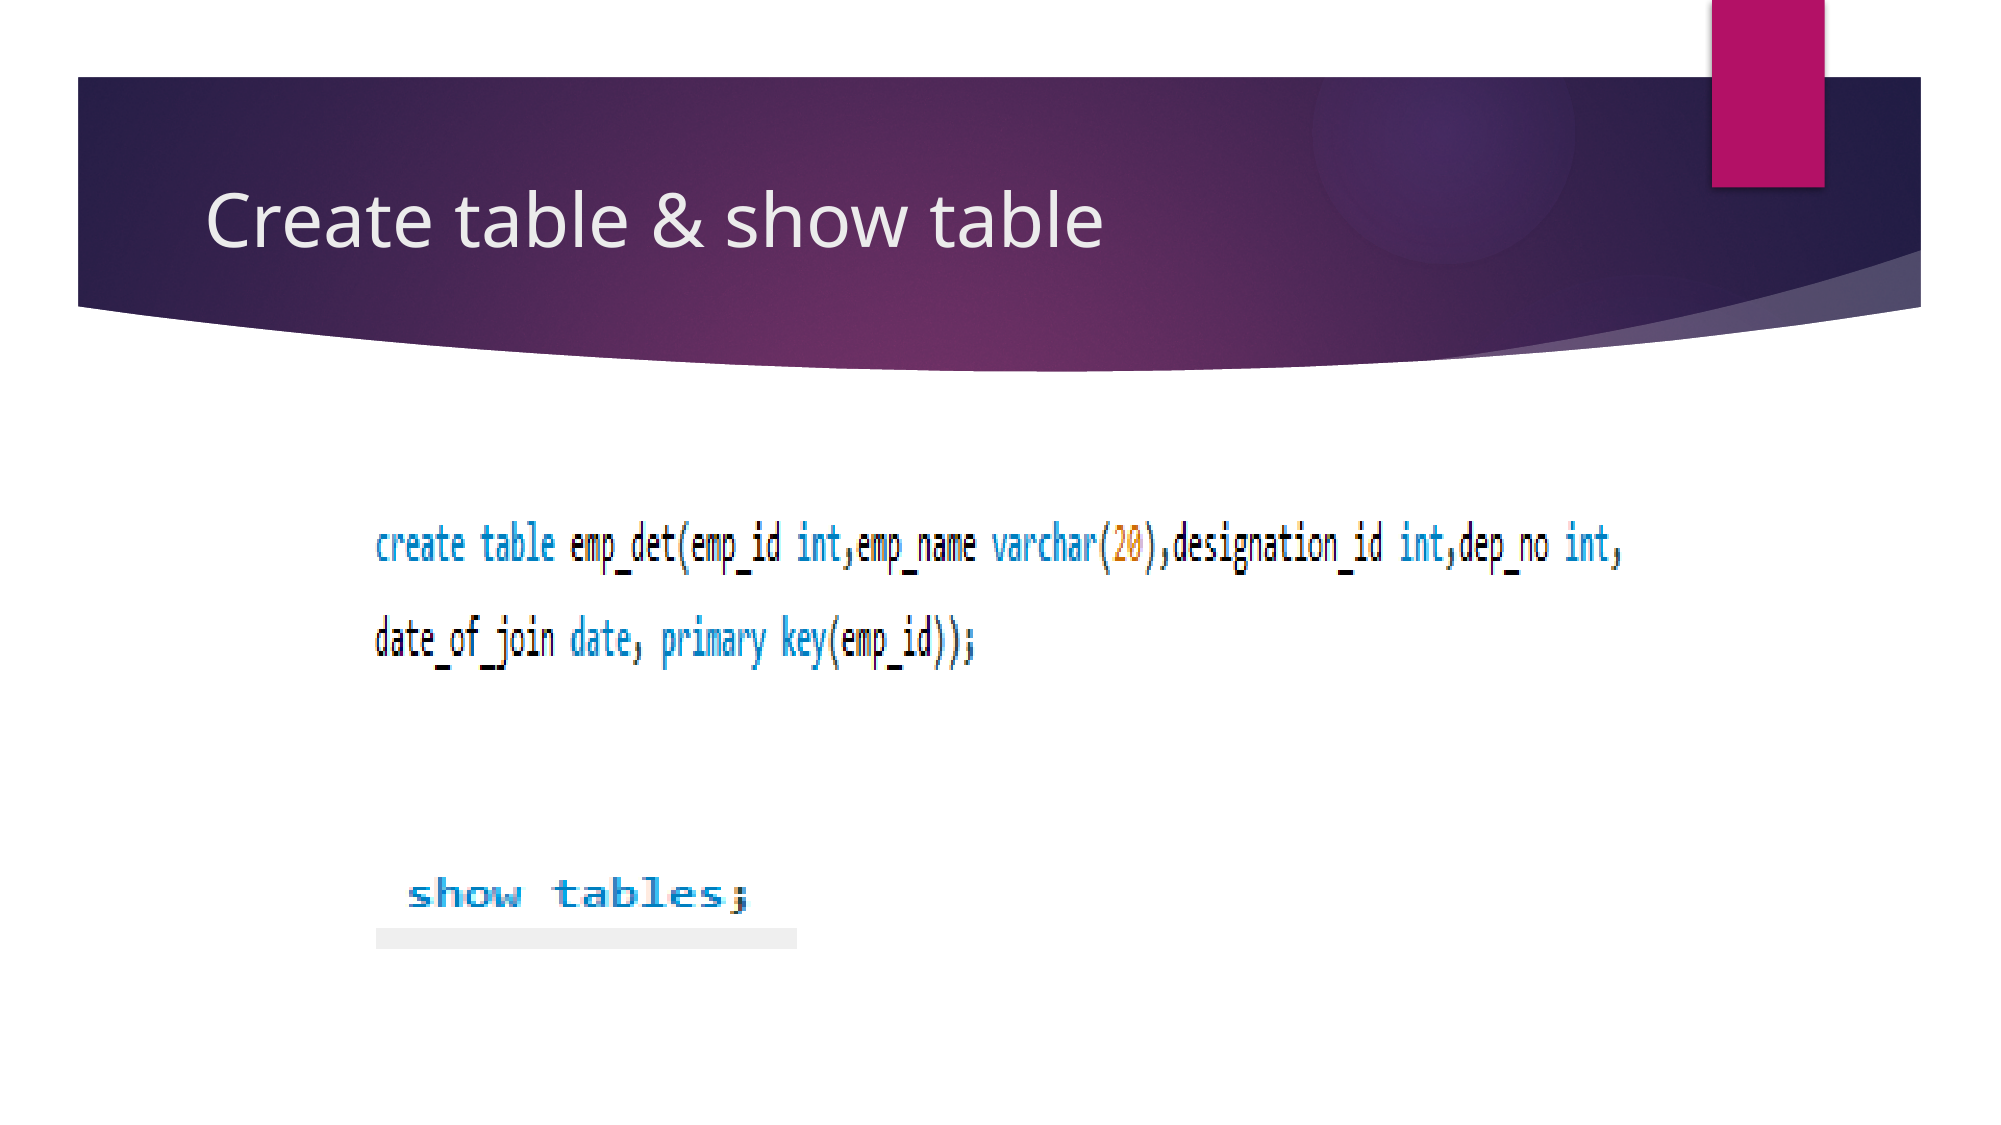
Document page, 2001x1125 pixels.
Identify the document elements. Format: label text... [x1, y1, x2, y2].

title Create table & show table [189, 159, 1627, 276]
picture [360, 521, 1627, 671]
picture [375, 852, 798, 949]
